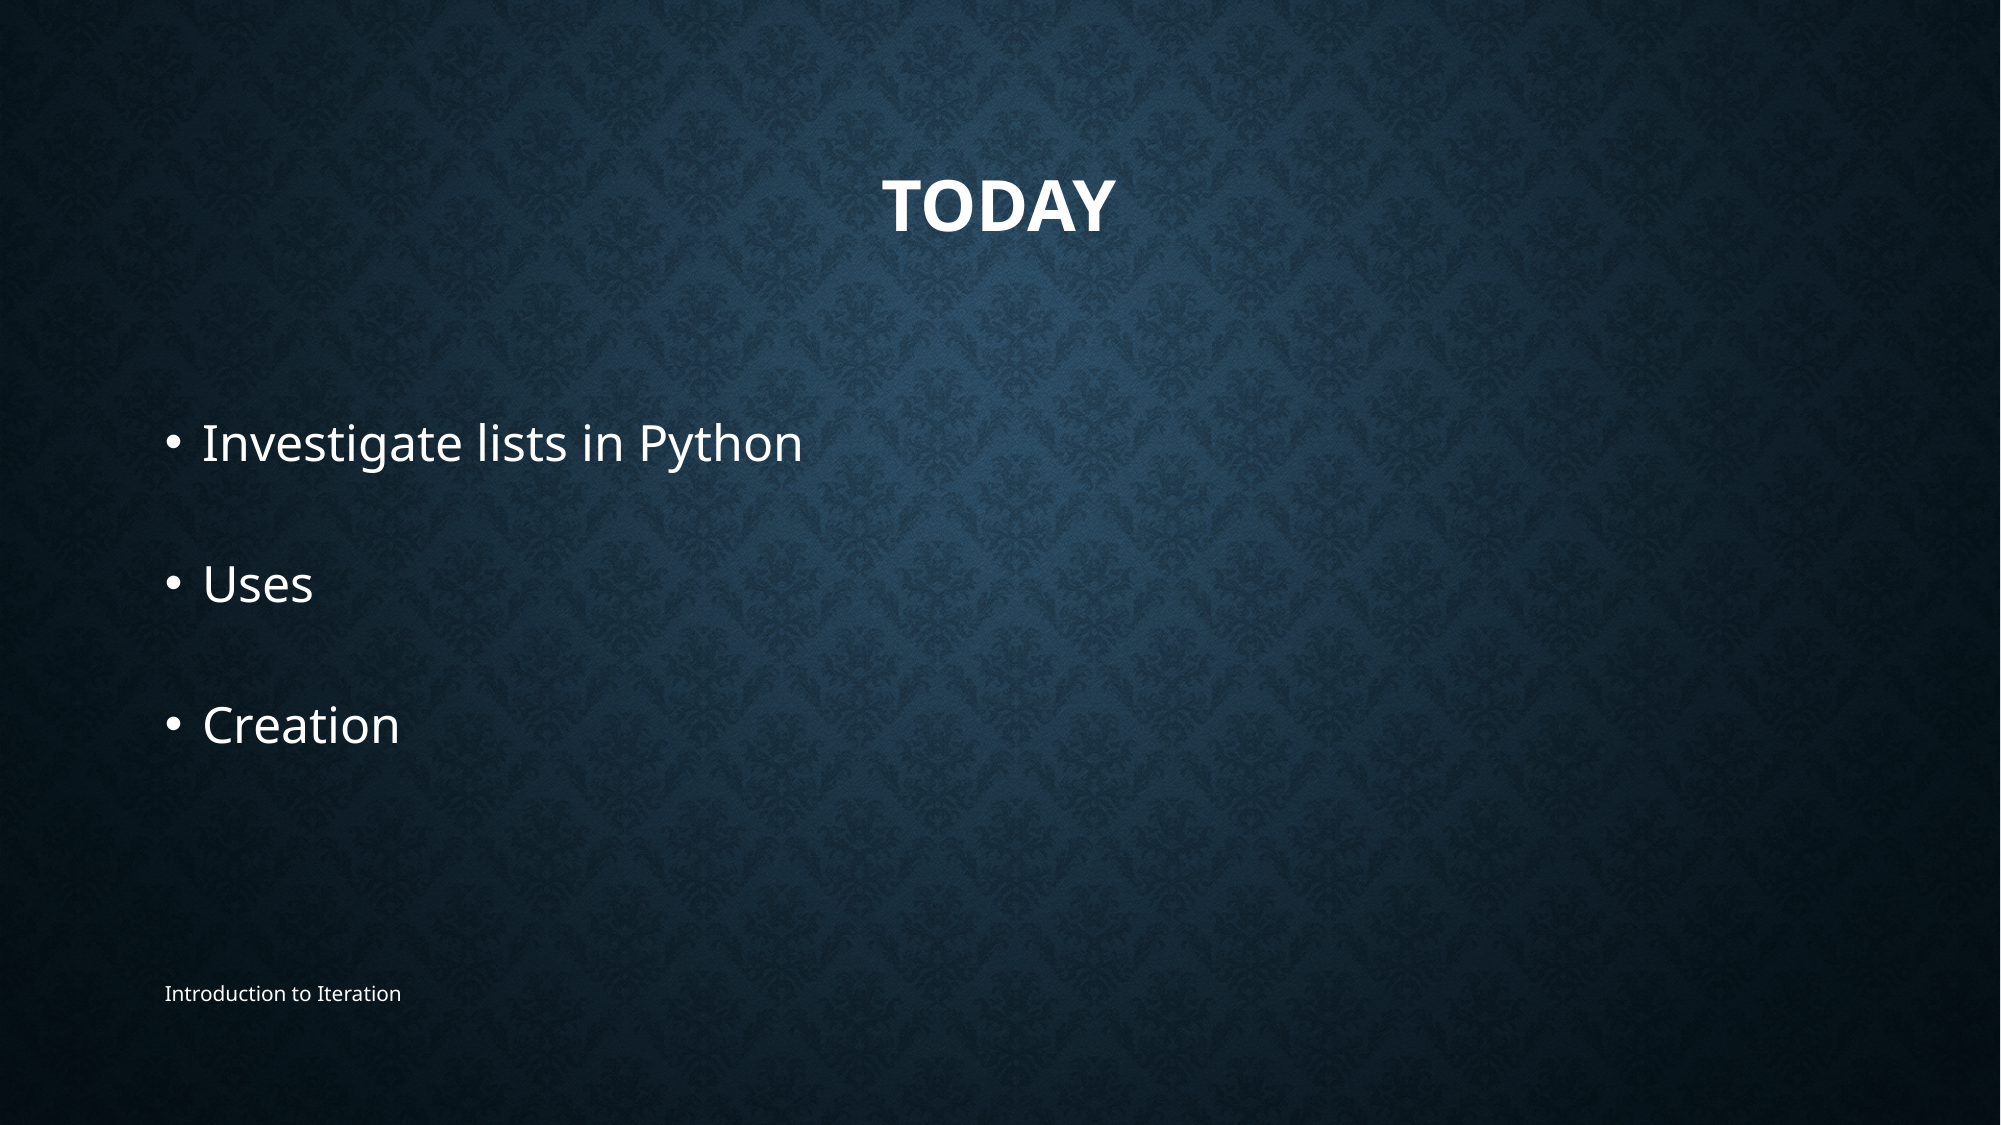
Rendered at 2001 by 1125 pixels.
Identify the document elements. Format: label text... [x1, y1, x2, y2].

list Investigate lists in Python Uses Creation [149, 343, 1849, 950]
footer Introduction to Iteration [149, 965, 1245, 1025]
title Today [149, 99, 1849, 318]
